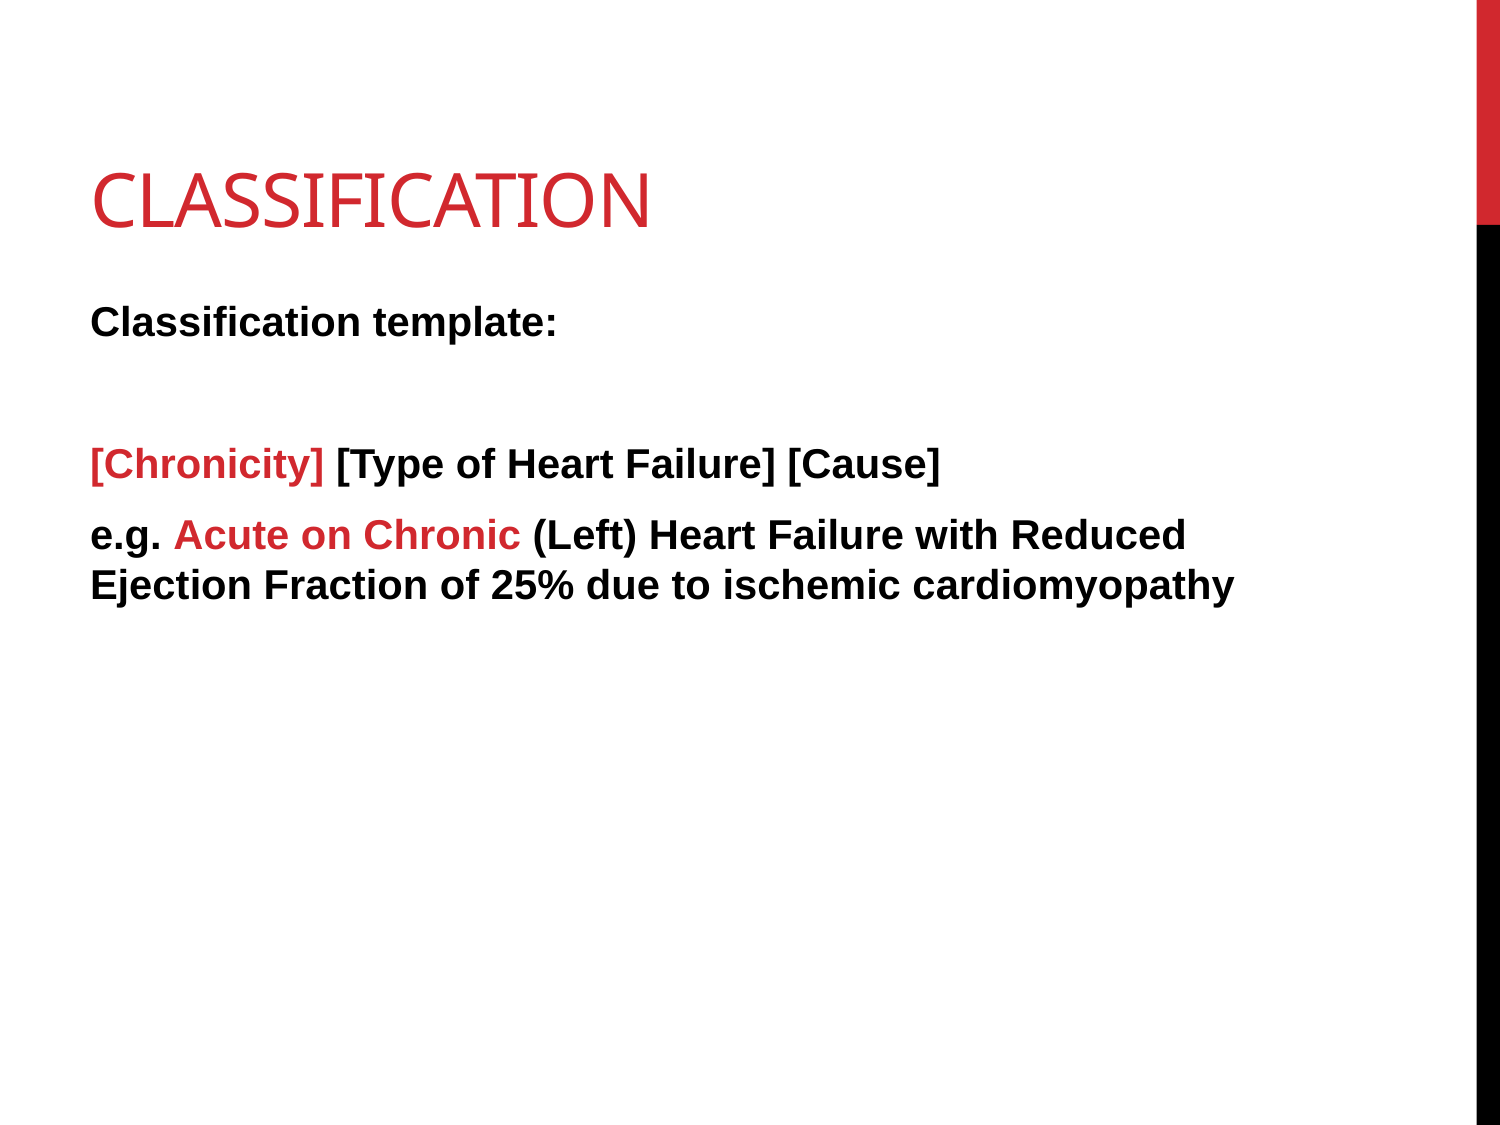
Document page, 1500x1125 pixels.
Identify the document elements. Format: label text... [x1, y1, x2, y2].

title Classification [75, 25, 1025, 250]
list Classification template: [Chronicity] [Type of Heart Failure] [Cause] e.g. Acute on Chronic (Left) Heart Failure with Reduced Ejection Fraction of 25% due to ischemic cardiomyopathy [75, 287, 1325, 1005]
